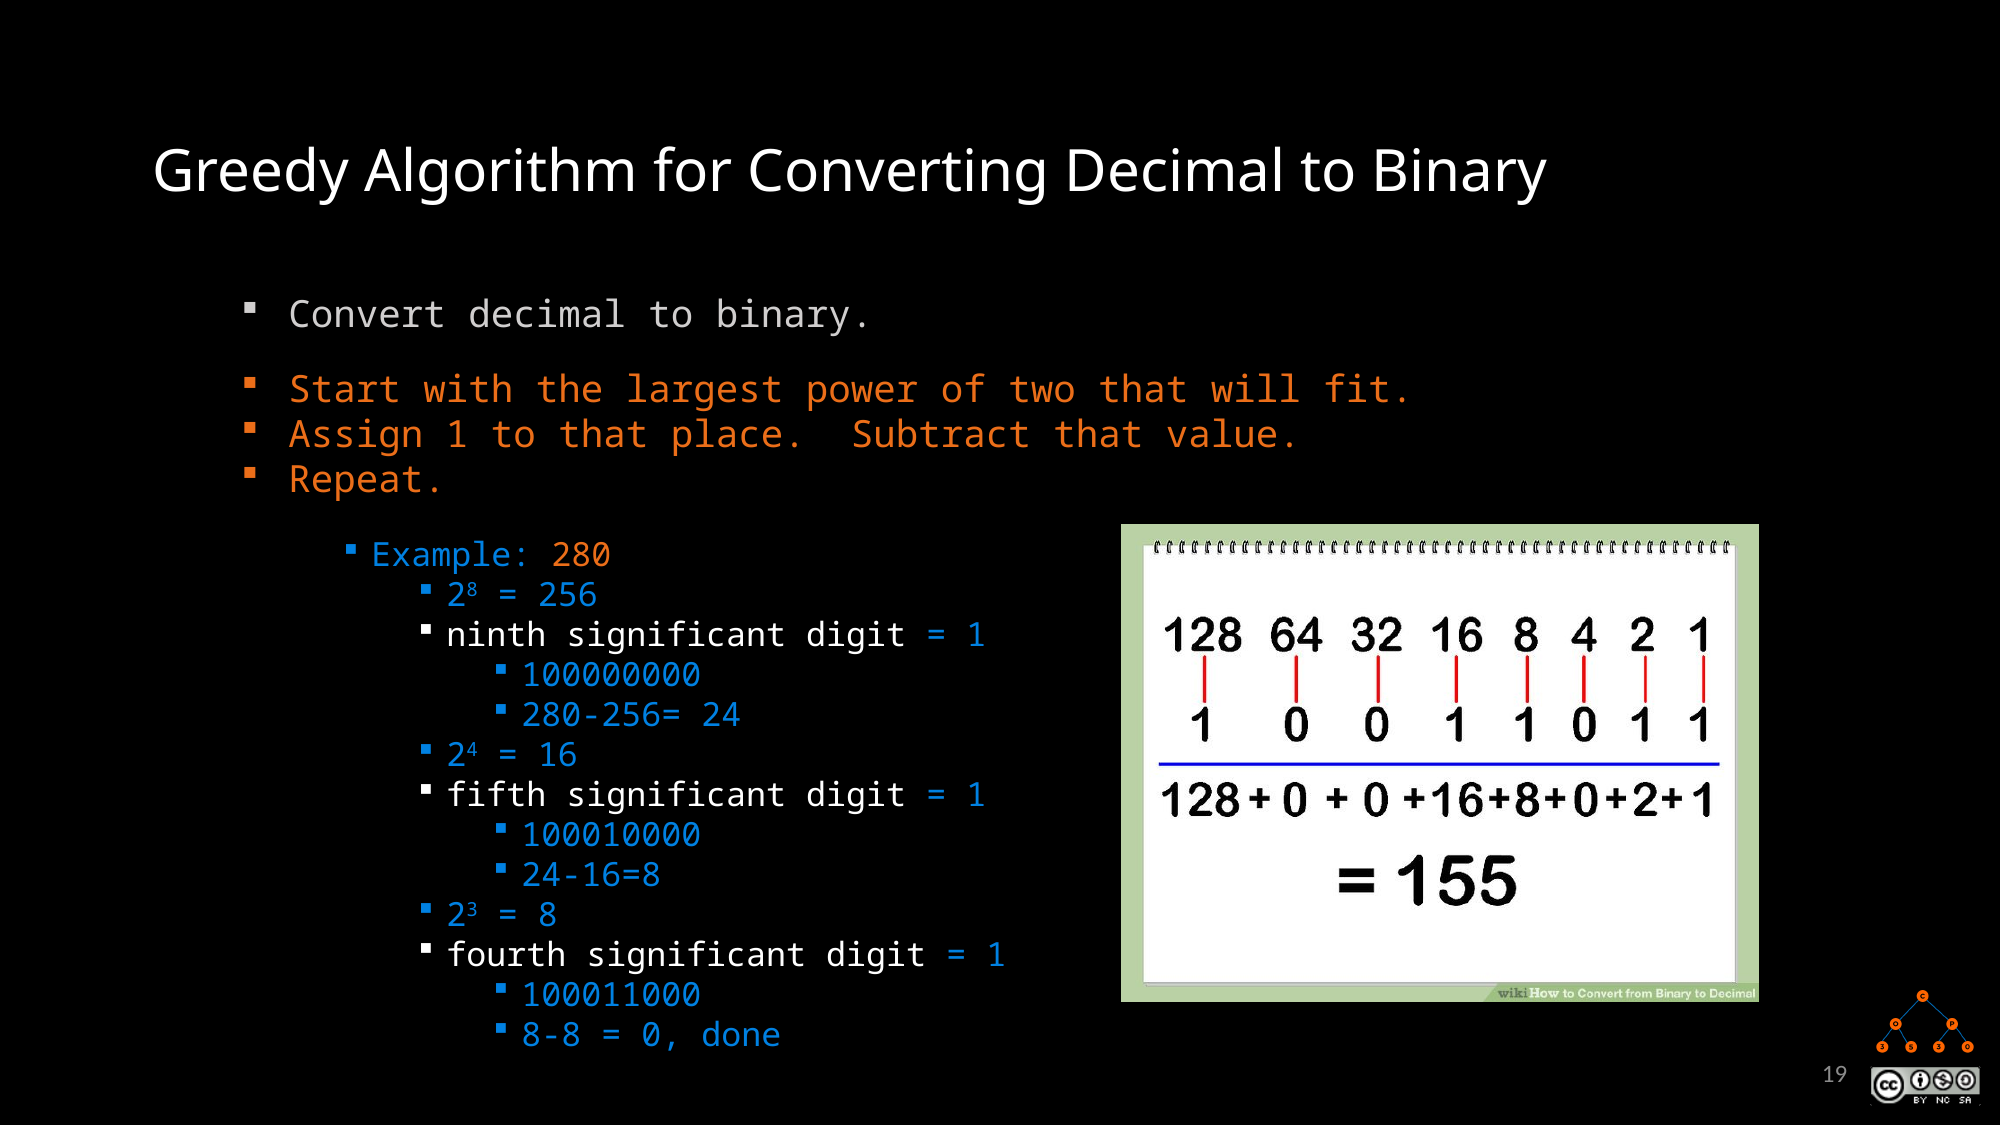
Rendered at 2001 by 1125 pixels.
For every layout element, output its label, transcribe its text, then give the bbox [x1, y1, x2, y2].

text_box Start with the largest power of two that will fit. Assign 1 to that place. Subtract that value. Repeat. [226, 358, 2000, 508]
text_box Example: 280 28 = 256 ninth significant digit = 1 100000000 280-256= 24 24 = 16 fifth significant digit = 1 100010000 24-16=8 23 = 8 fourth significant digit = 1 100011000 8-8 = 0, done [328, 526, 2000, 1100]
title Greedy Algorithm for Converting Decimal to Binary [137, 59, 1863, 278]
text_box Convert decimal to binary. [226, 282, 1606, 343]
slide_number 19 [1412, 1042, 1856, 1103]
picture [1121, 524, 1759, 1002]
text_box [1856, 982, 1995, 1106]
